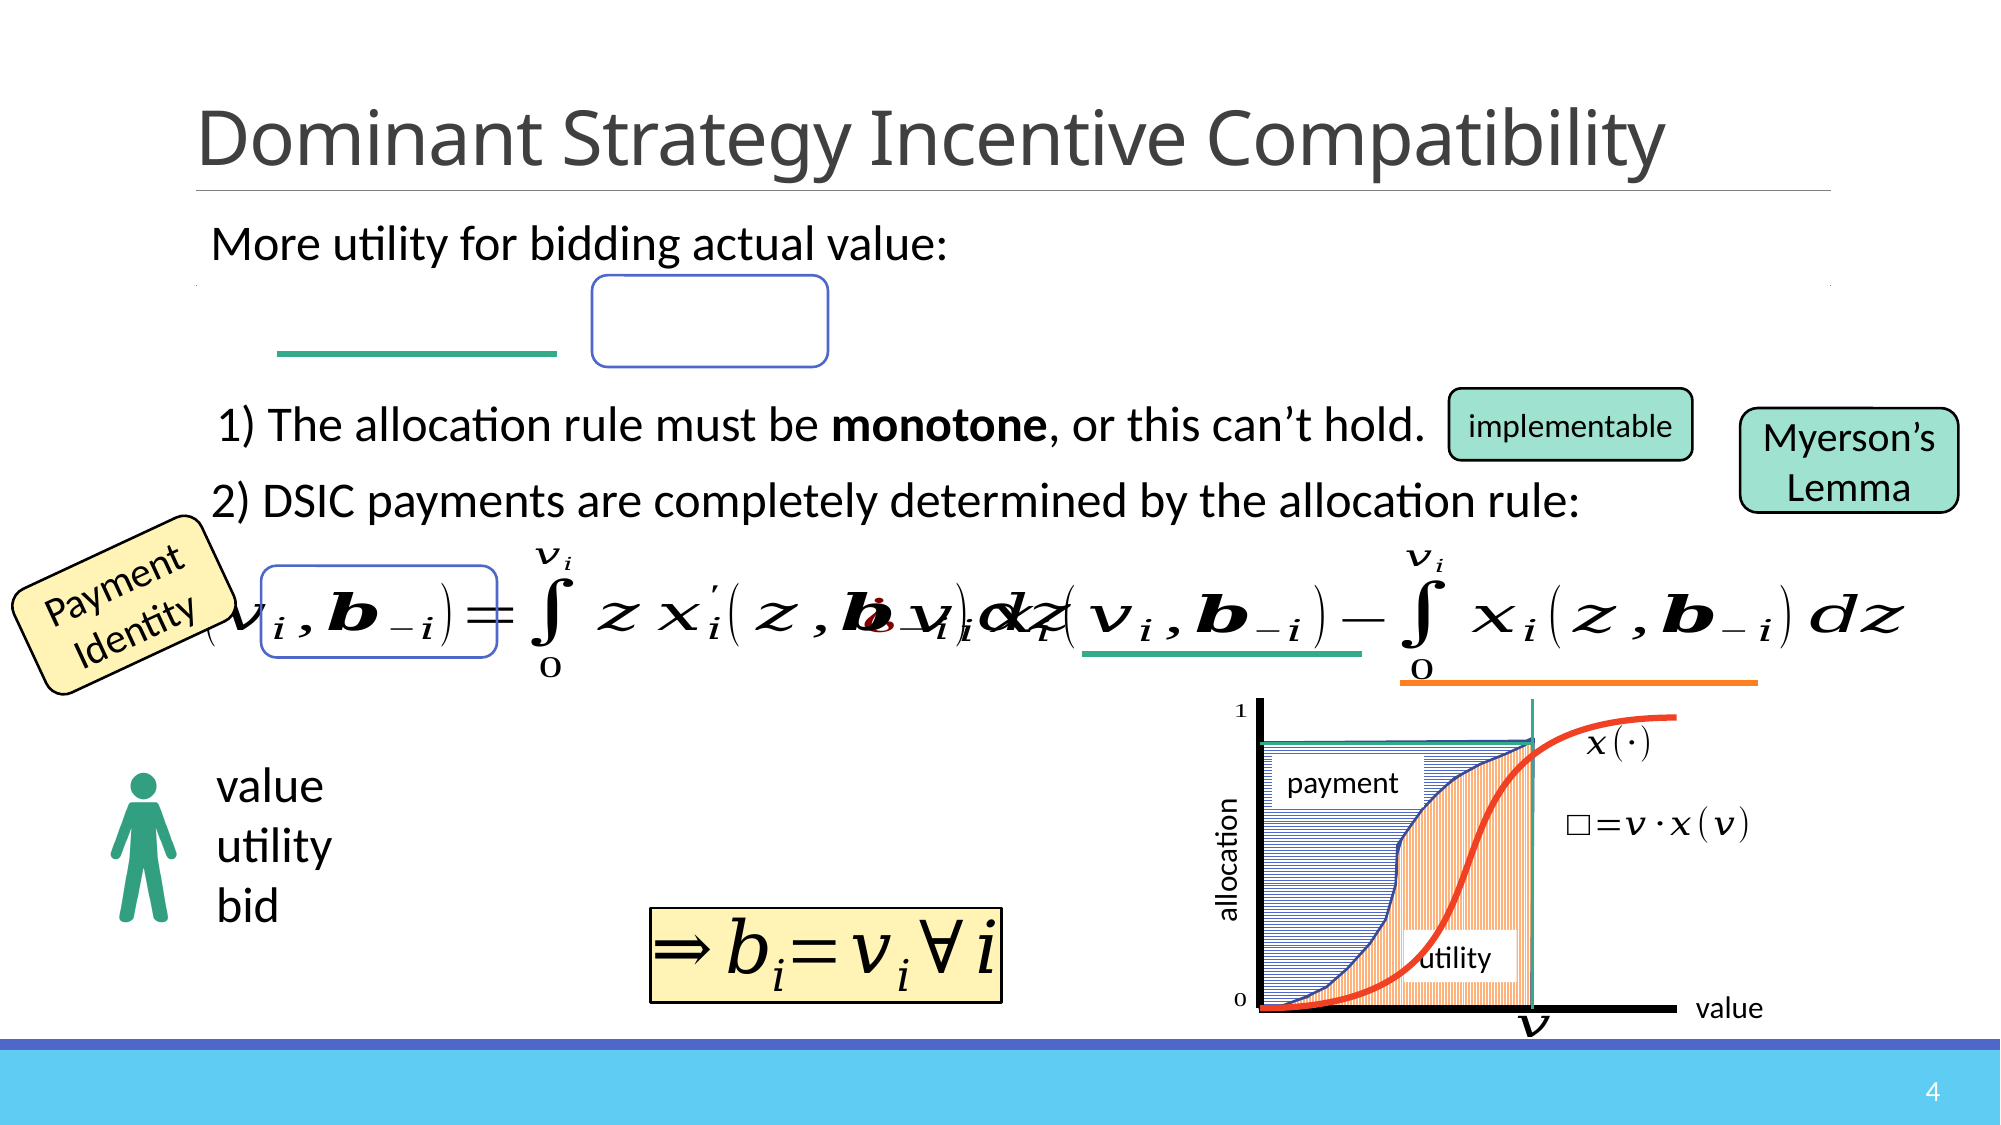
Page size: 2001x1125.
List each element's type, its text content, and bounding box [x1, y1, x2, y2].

text_box Myerson’s Lemma [1738, 406, 1960, 514]
text_box [590, 273, 830, 369]
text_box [1132, 697, 1908, 1048]
text_box 2) DSIC payments are completely determined by the allocation rule: [195, 460, 1650, 535]
text_box Payment Identity [11, 514, 237, 696]
title Dominant Strategy Incentive Compatibility [180, 54, 1830, 189]
text_box More utility for bidding actual value: [195, 202, 989, 278]
text_box 1) The allocation rule must be monotone, or this can’t hold. [201, 384, 1656, 460]
slide_number 4 [1740, 1059, 1956, 1120]
picture [108, 768, 180, 924]
text_box [259, 564, 499, 659]
text_box implementable [1447, 387, 1694, 462]
